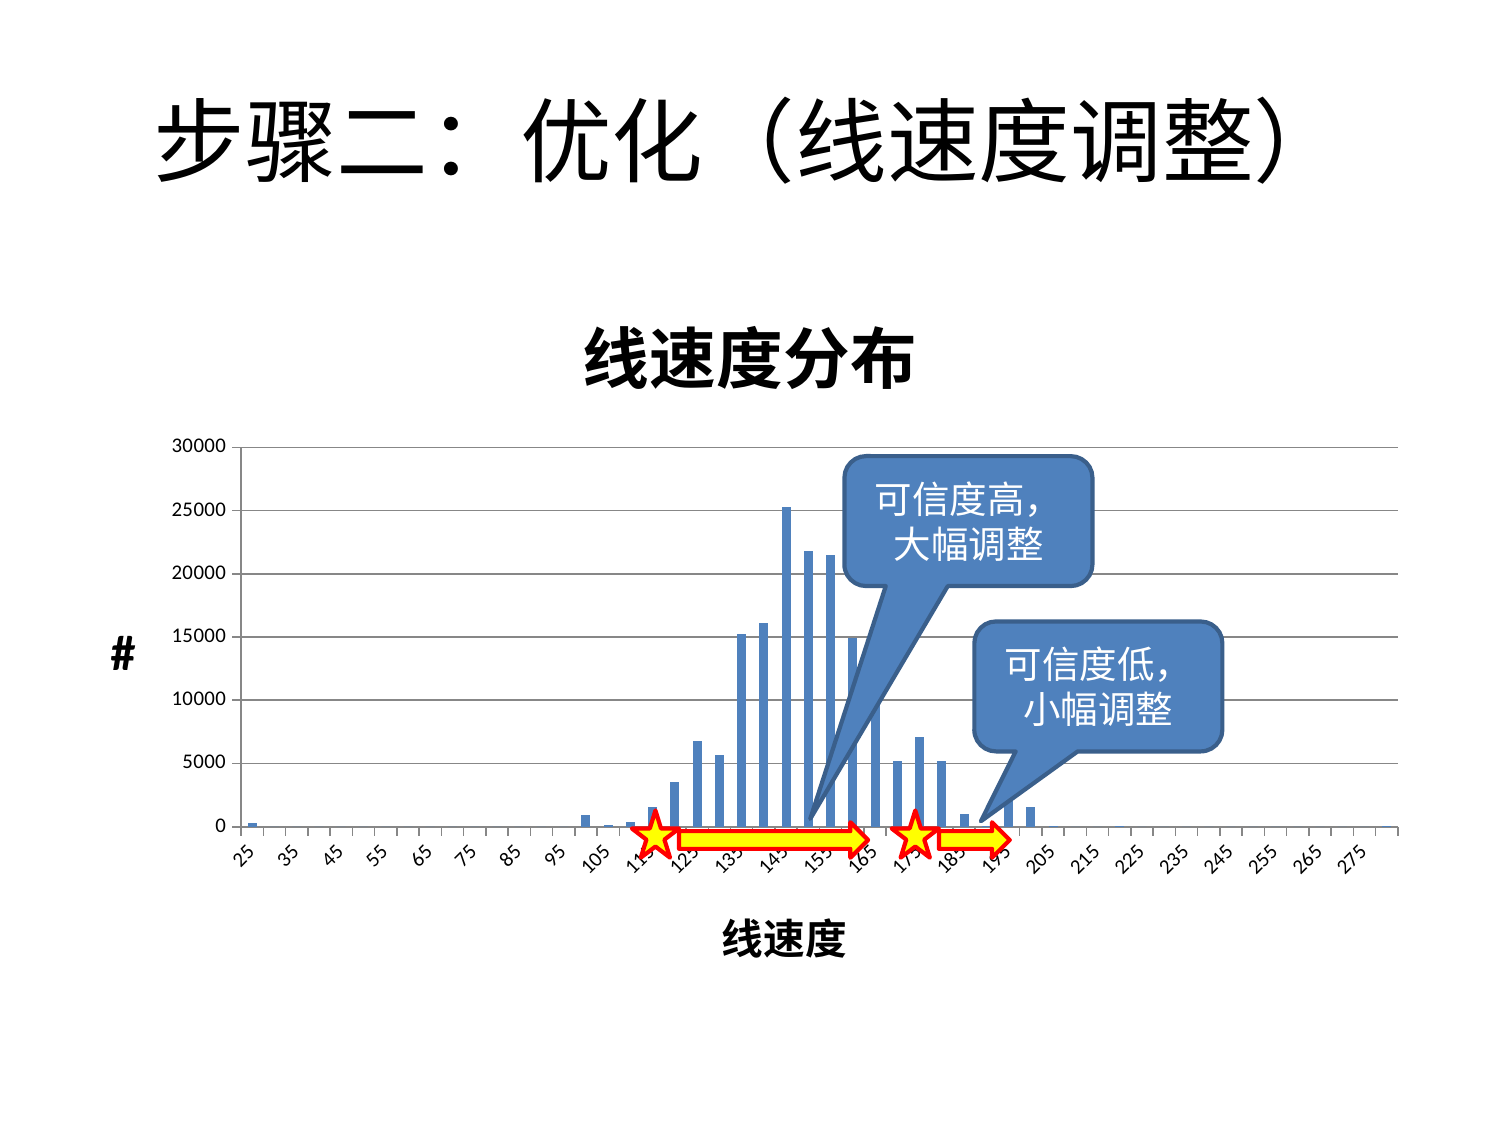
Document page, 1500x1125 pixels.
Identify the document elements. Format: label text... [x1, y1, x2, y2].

title 步骤二：优化（线速度调整） [75, 45, 1425, 233]
chart [74, 262, 1426, 1006]
